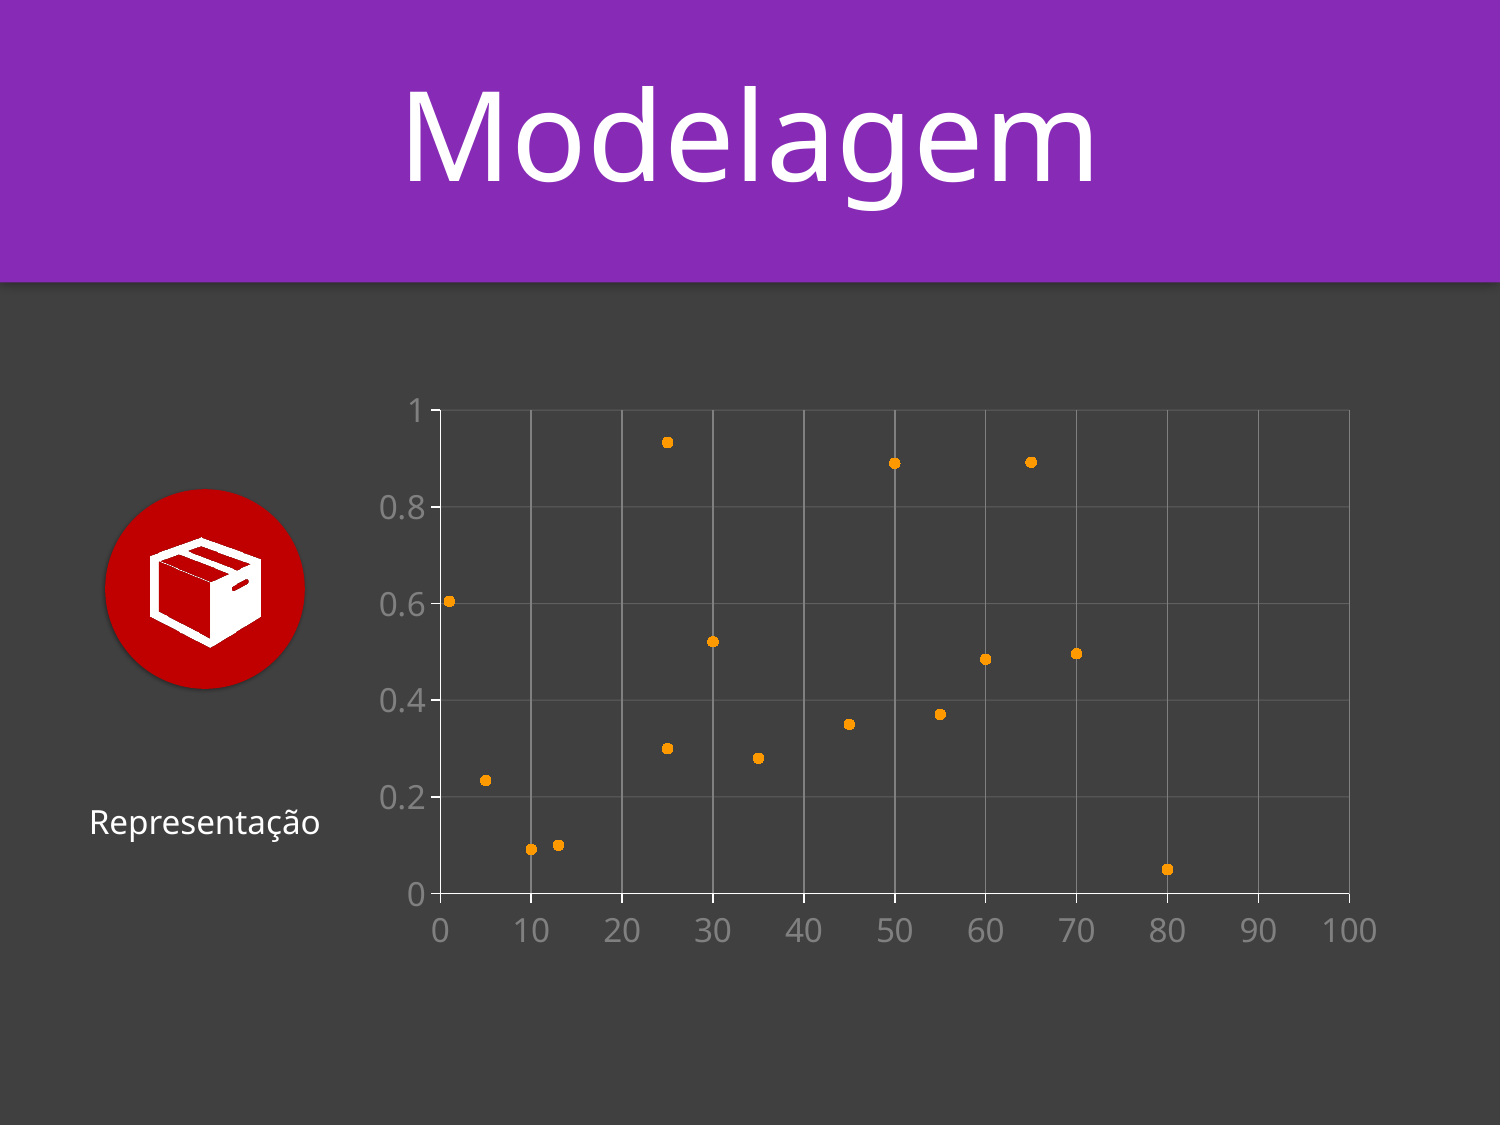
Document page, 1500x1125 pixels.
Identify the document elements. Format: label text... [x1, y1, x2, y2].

list Representação [23, 798, 357, 863]
text_box [104, 488, 306, 690]
title Modelagem [0, 65, 1500, 217]
picture [149, 537, 261, 648]
chart [357, 376, 1399, 964]
